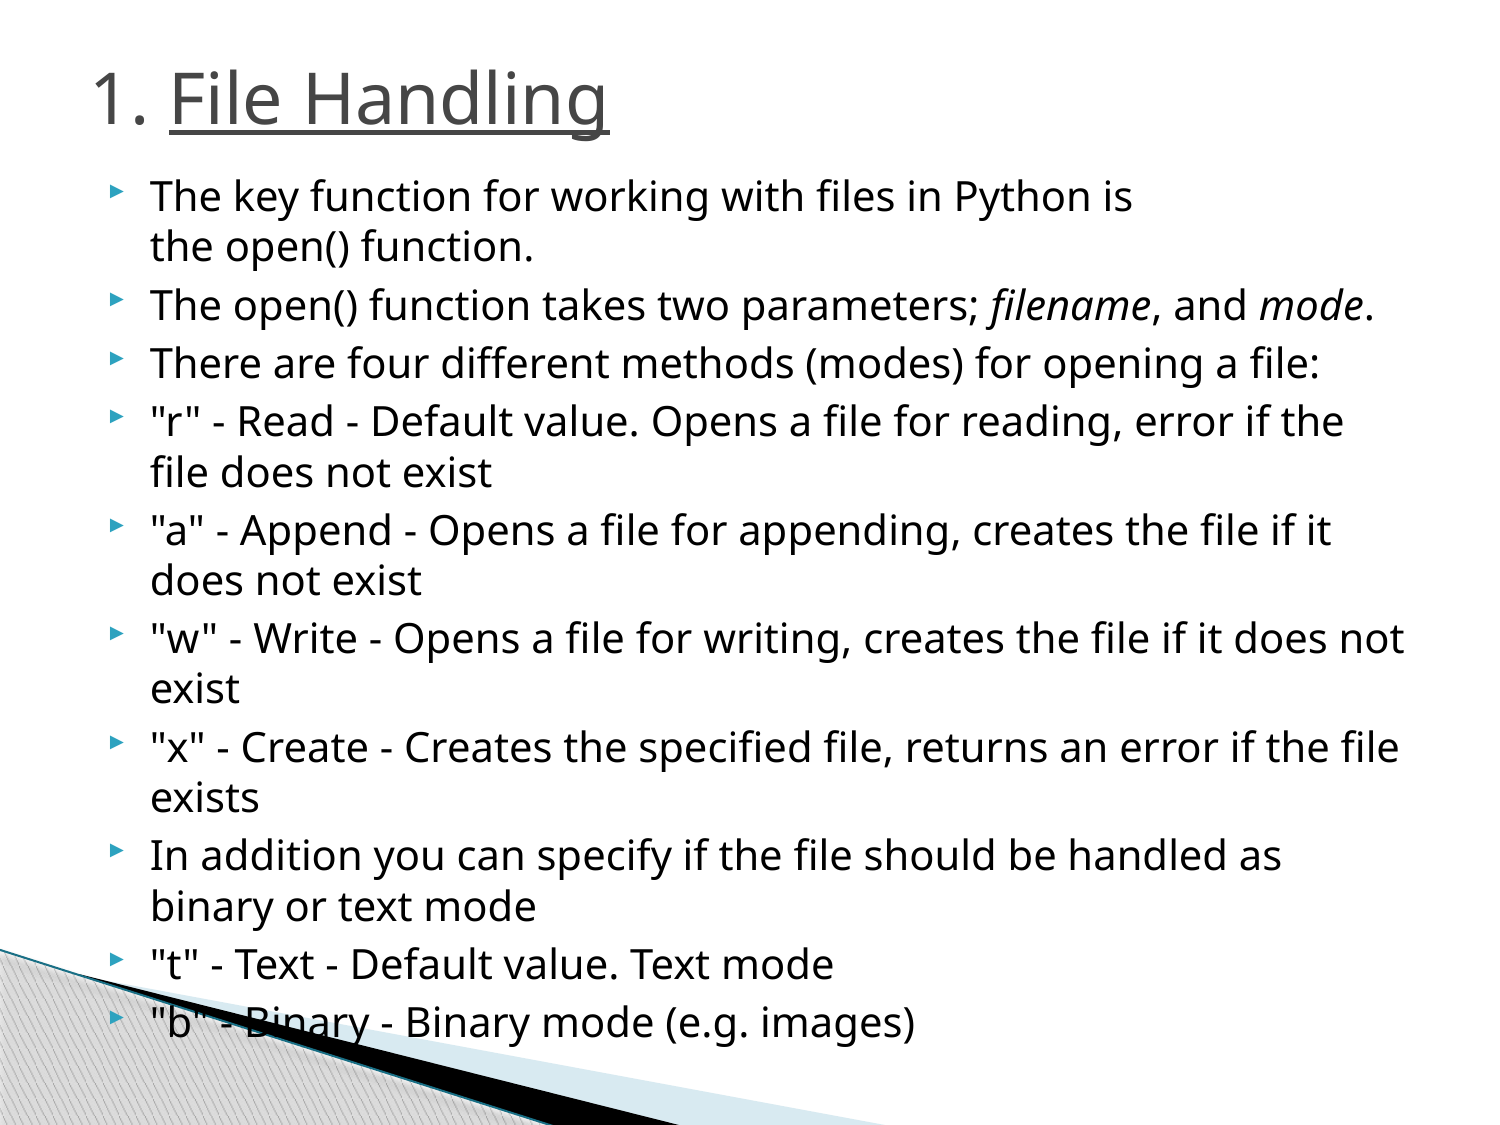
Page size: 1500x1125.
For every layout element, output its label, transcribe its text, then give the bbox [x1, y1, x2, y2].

title 1. File Handling [75, 45, 1425, 233]
list The key function for working with files in Python is the open() function. The open() function takes two parameters; filename, and mode. There are four different methods (modes) for opening a file: "r" - Read - Default value. Opens a file for reading, error if the file does not exist "a" - Append - Opens a file for appending, creates the file if it does not exist "w" - Write - Opens a file for writing, creates the file if it does not exist "x" - Create - Creates the specified file, returns an error if the file exists In addition you can specify if the file should be handled as binary or text mode "t" - Text - Default value. Text mode "b" - Binary - Binary mode (e.g. images) [75, 233, 1425, 1088]
